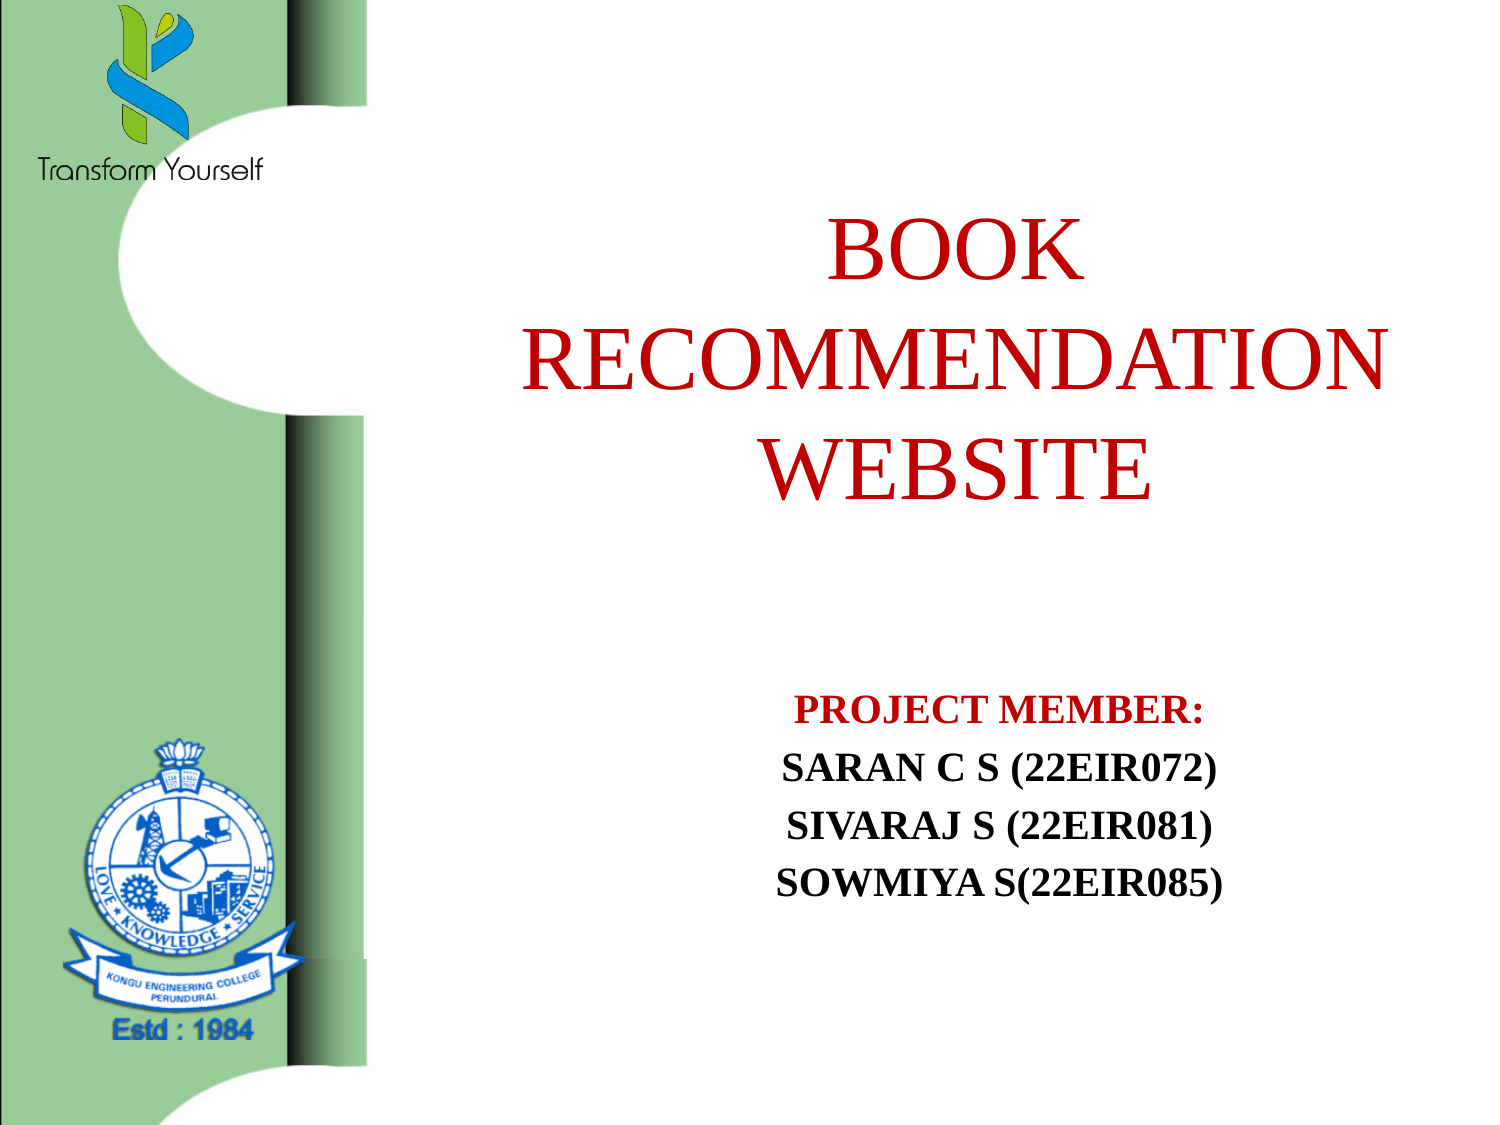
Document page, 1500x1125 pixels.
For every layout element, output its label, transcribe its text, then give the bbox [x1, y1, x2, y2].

text_box [287, 387, 1475, 650]
text_box BOOK RECOMMENDATION WEBSITE [487, 201, 1428, 518]
text_box PROJECT MEMBER: SARAN C S (22EIR072) SIVARAJ S (22EIR081) SOWMIYA S(22EIR085) [534, 569, 1475, 1125]
picture [0, 0, 1500, 1125]
